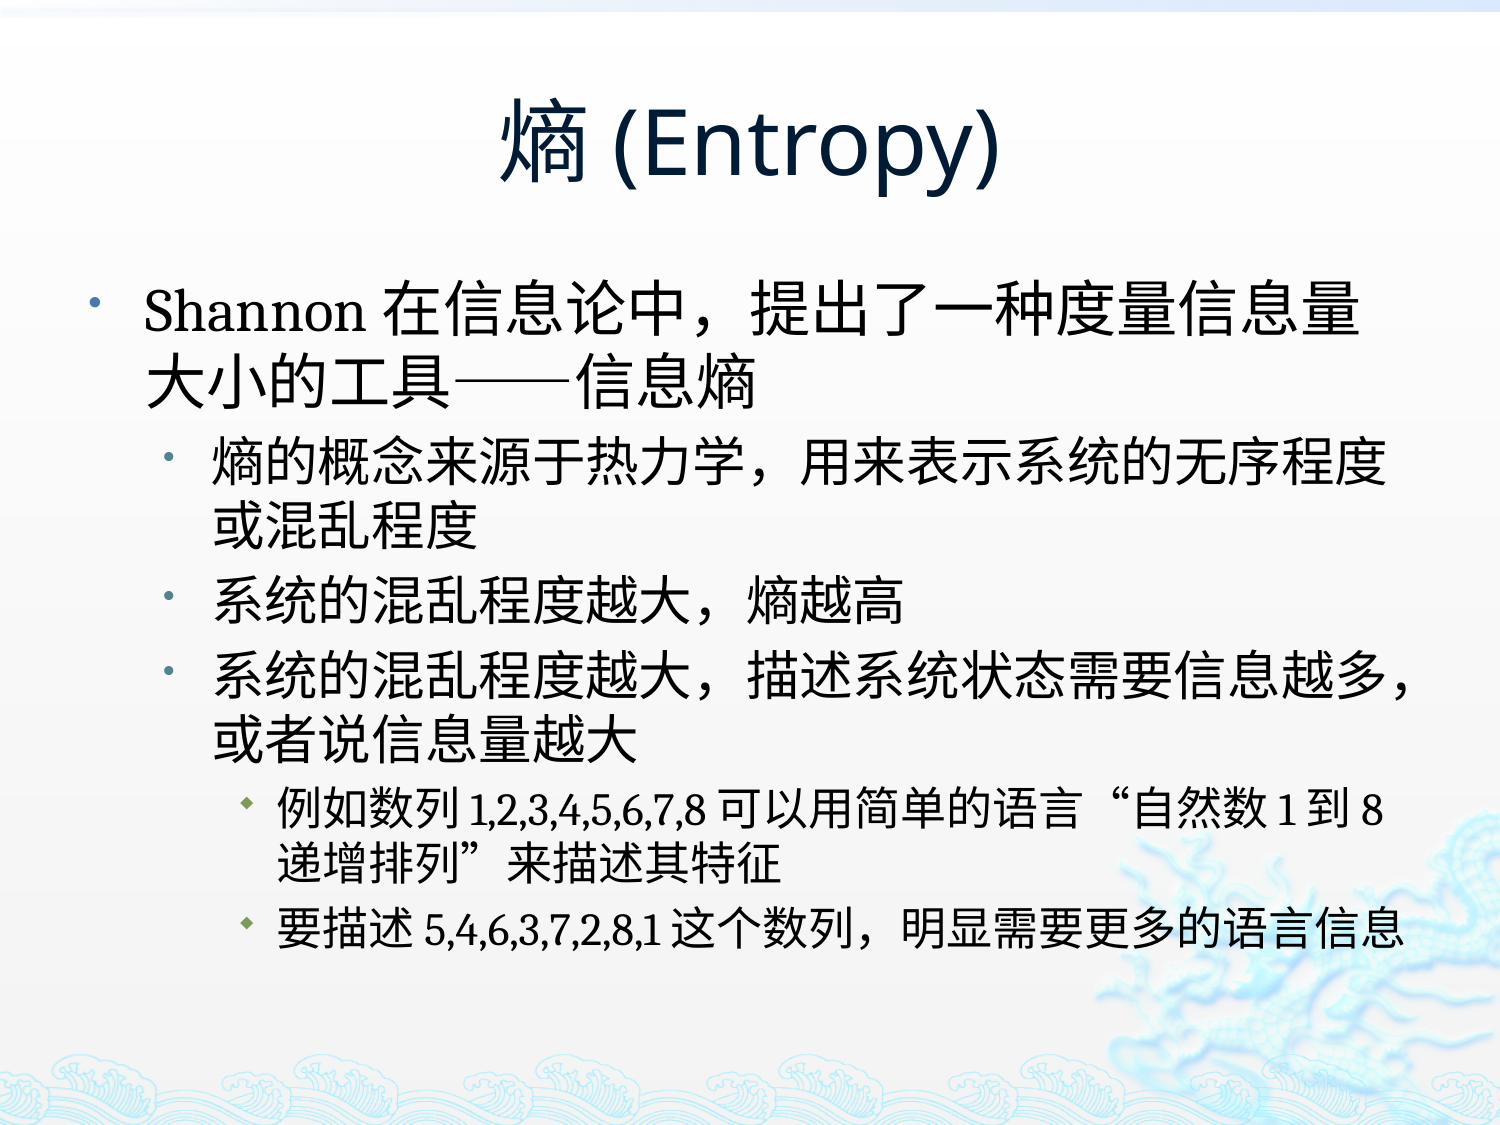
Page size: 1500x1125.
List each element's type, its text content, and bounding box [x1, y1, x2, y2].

list Shannon在信息论中，提出了一种度量信息量大小的工具——信息熵 熵的概念来源于热力学，用来表示系统的无序程度或混乱程度 系统的混乱程度越大，熵越高 系统的混乱程度越大，描述系统状态需要信息越多，或者说信息量越大 例如数列1,2,3,4,5,6,7,8可以用简单的语言“自然数1到8递增排列”来描述其特征 要描述5,4,6,3,7,2,8,1这个数列，明显需要更多的语言信息 [75, 262, 1425, 1005]
title 熵(Entropy) [75, 45, 1425, 233]
